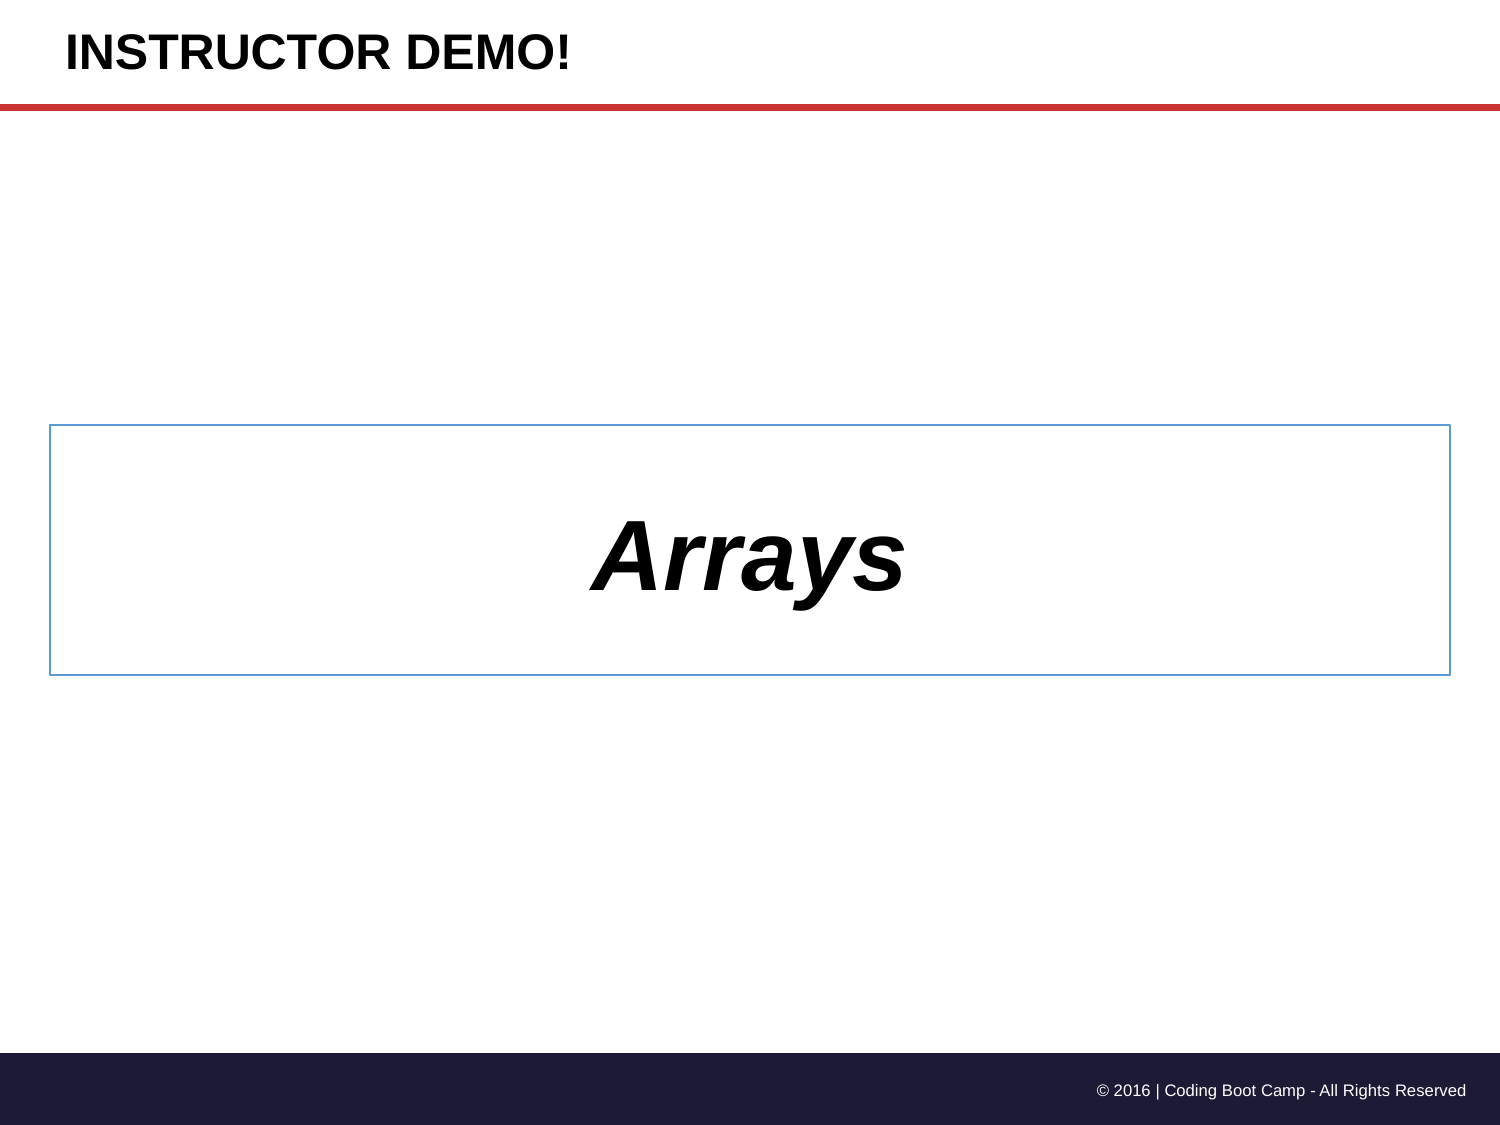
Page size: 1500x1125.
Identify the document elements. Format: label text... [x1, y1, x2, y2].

text_box Arrays [50, 425, 1450, 675]
title INSTRUCTOR DEMO! [50, 0, 948, 108]
